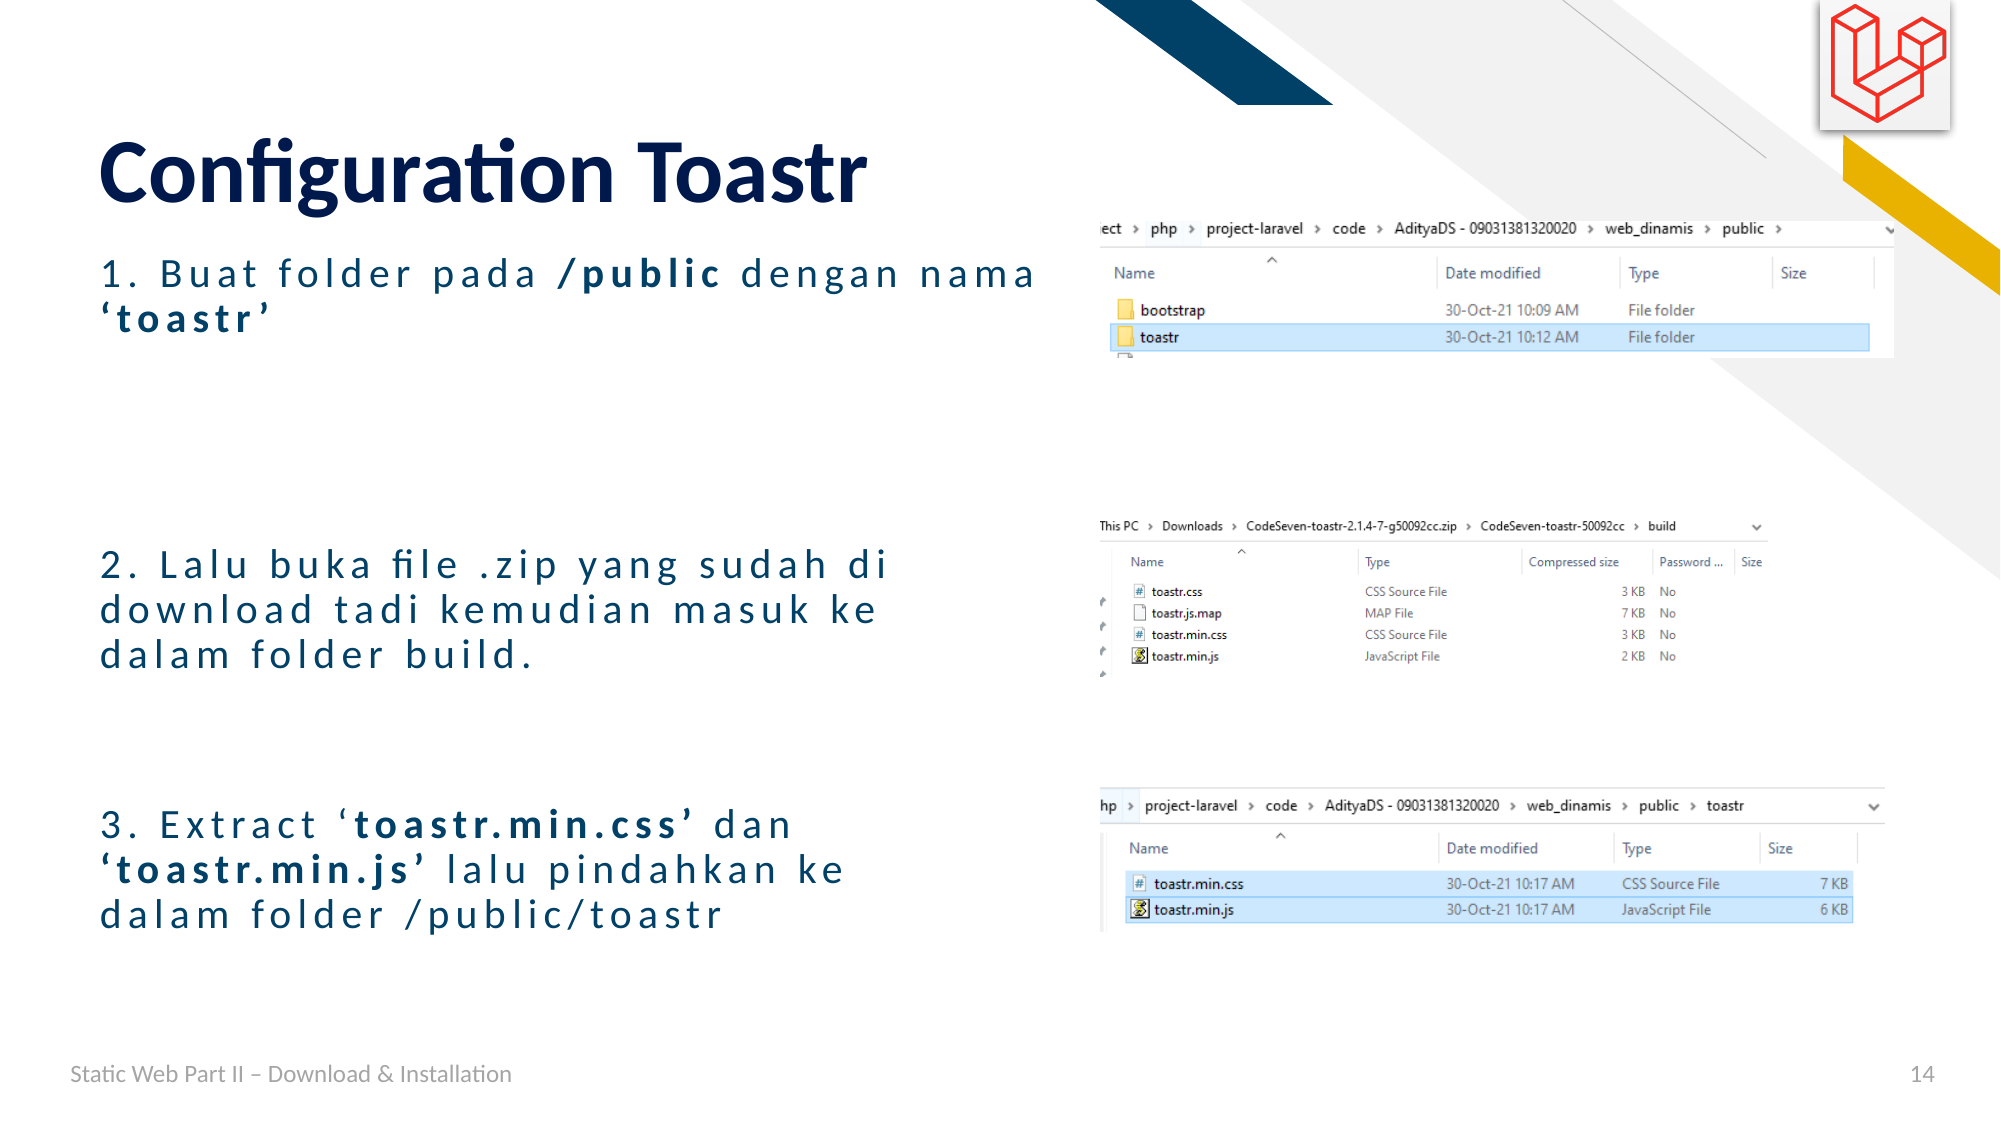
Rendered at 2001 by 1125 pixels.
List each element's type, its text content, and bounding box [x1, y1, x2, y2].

text_box [1820, 0, 1950, 130]
text_box 3. Extract ‘toastr.min.css’ dan ‘toastr.min.js’ lalu pindahkan ke dalam folder /public/toastr [85, 795, 960, 955]
picture [1100, 785, 1885, 932]
slide_number 14 [1828, 1042, 1950, 1103]
text_box 2. Lalu buka file .zip yang sudah di download tadi kemudian masuk ke dalam folder build. [85, 534, 960, 695]
picture [1100, 514, 1768, 677]
text_box 1. Buat folder pada /public dengan nama ‘toastr’ [85, 244, 1168, 391]
title Configuration Toastr [85, 34, 1453, 223]
picture [1831, 4, 1947, 125]
picture [1100, 221, 1894, 358]
footer Static Web Part II – Download & Installation [55, 1042, 731, 1103]
